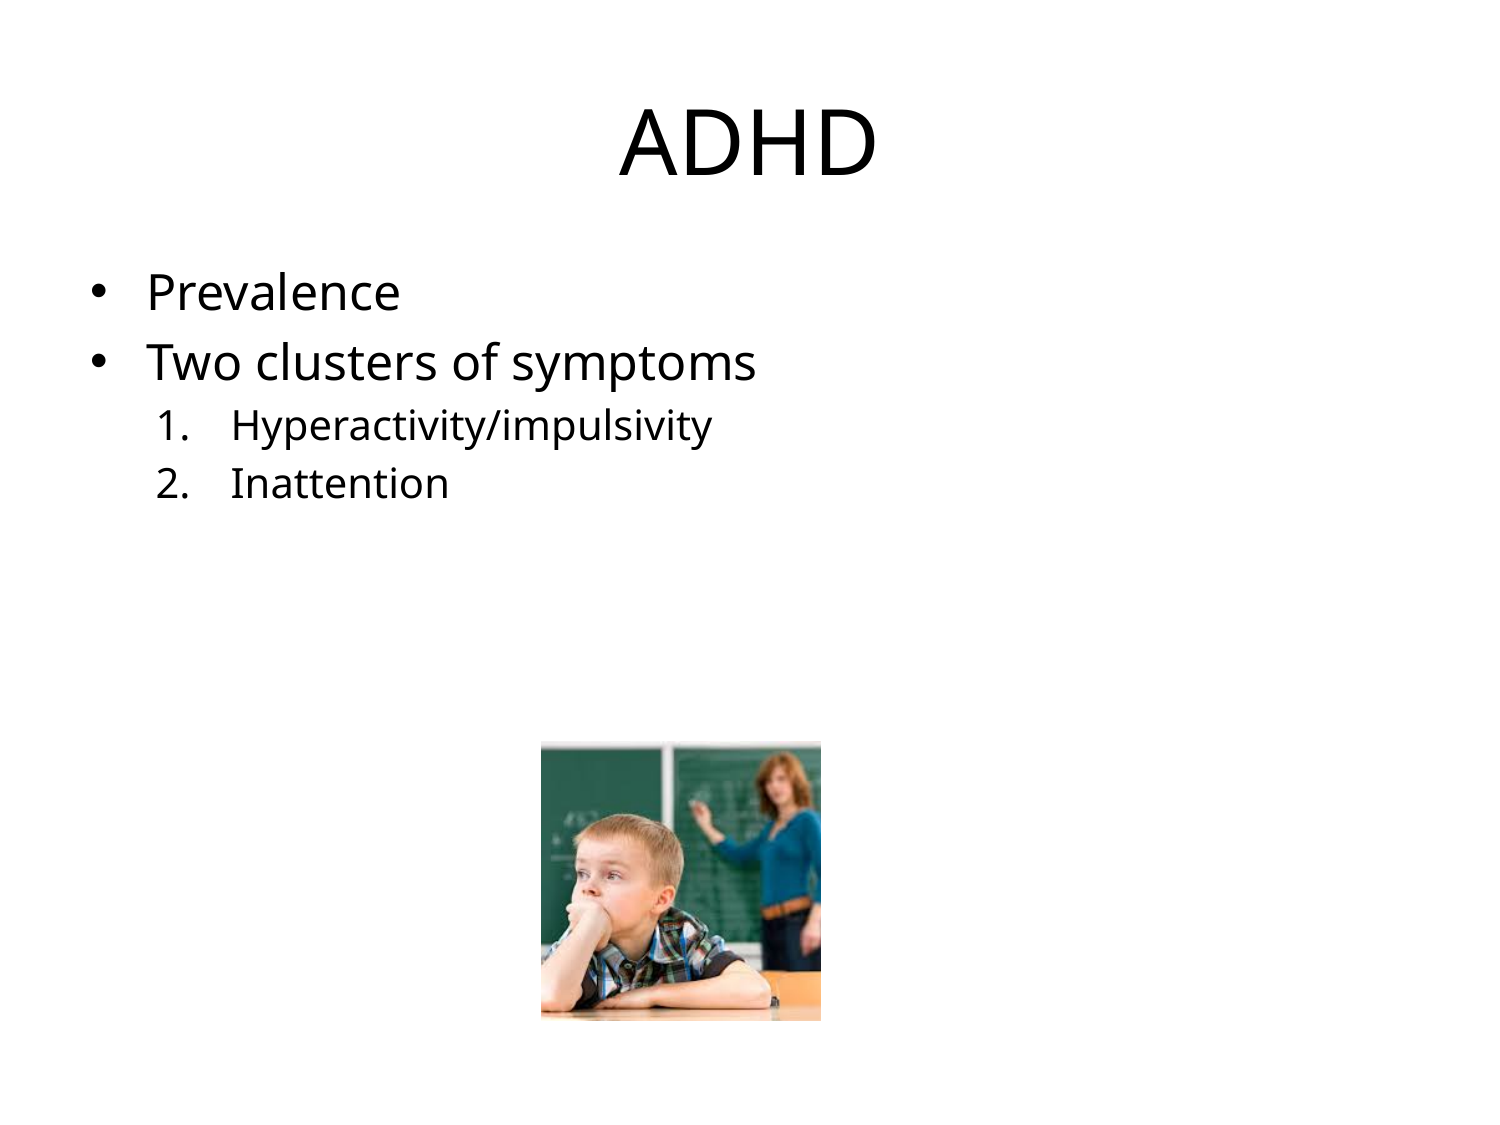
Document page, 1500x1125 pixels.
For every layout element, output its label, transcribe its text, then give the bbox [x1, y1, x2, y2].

list Prevalence Two clusters of symptoms Hyperactivity/impulsivity Inattention [75, 252, 1492, 1107]
picture [541, 740, 822, 1021]
title ADHD [75, 45, 1425, 233]
